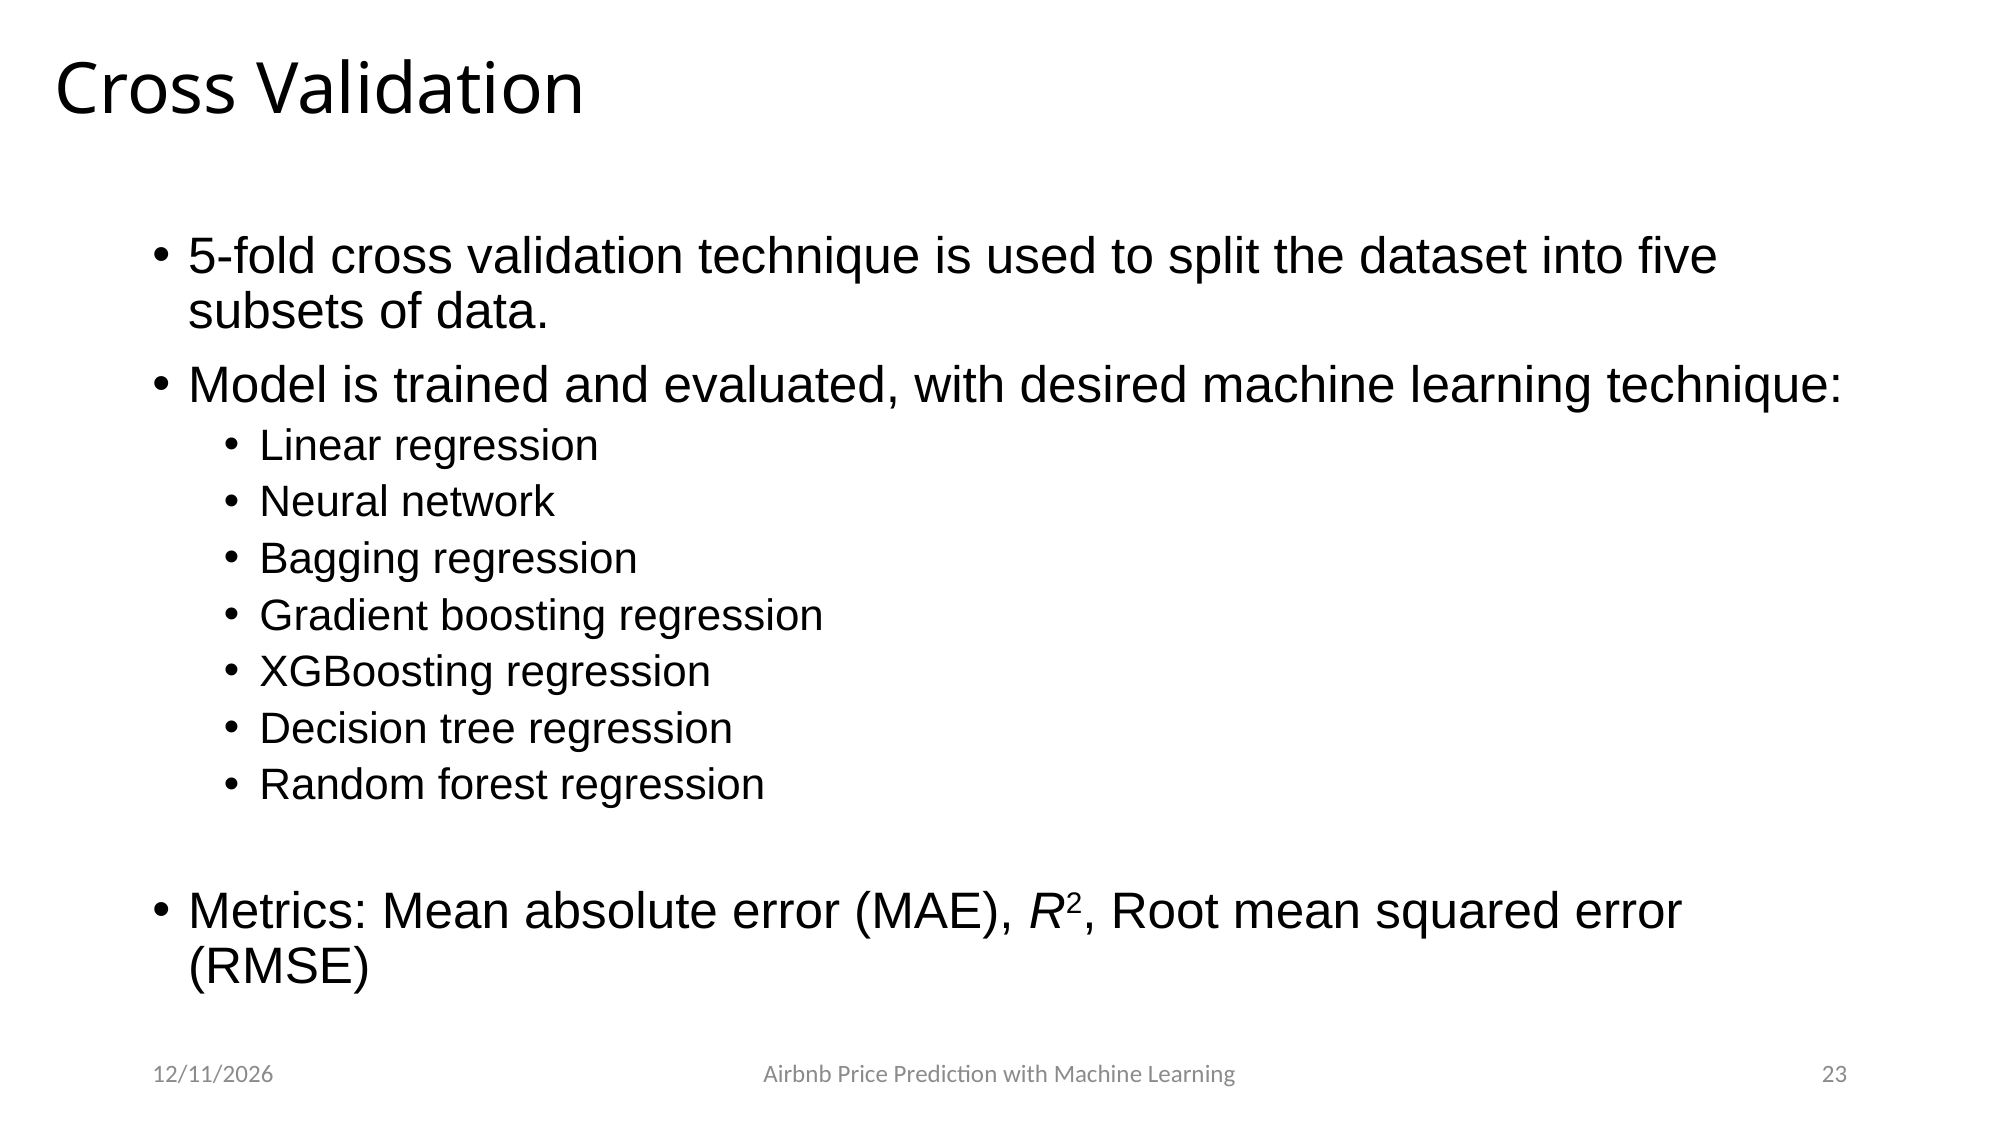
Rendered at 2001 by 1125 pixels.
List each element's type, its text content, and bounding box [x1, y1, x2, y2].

footer Airbnb Price Prediction with Machine Learning [662, 1042, 1338, 1103]
slide_number 23 [1412, 1042, 1863, 1103]
text_box Cross Validation [39, 32, 1725, 148]
list 5-fold cross validation technique is used to split the dataset into five subsets of data. Model is trained and evaluated, with desired machine learning technique: Linear regression Neural network Bagging regression Gradient boosting regression XGBoosting regression Decision tree regression Random forest regression Metrics: Mean absolute error (MAE), R2, Root mean squared error (RMSE) [137, 221, 1863, 1062]
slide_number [137, 1042, 588, 1103]
